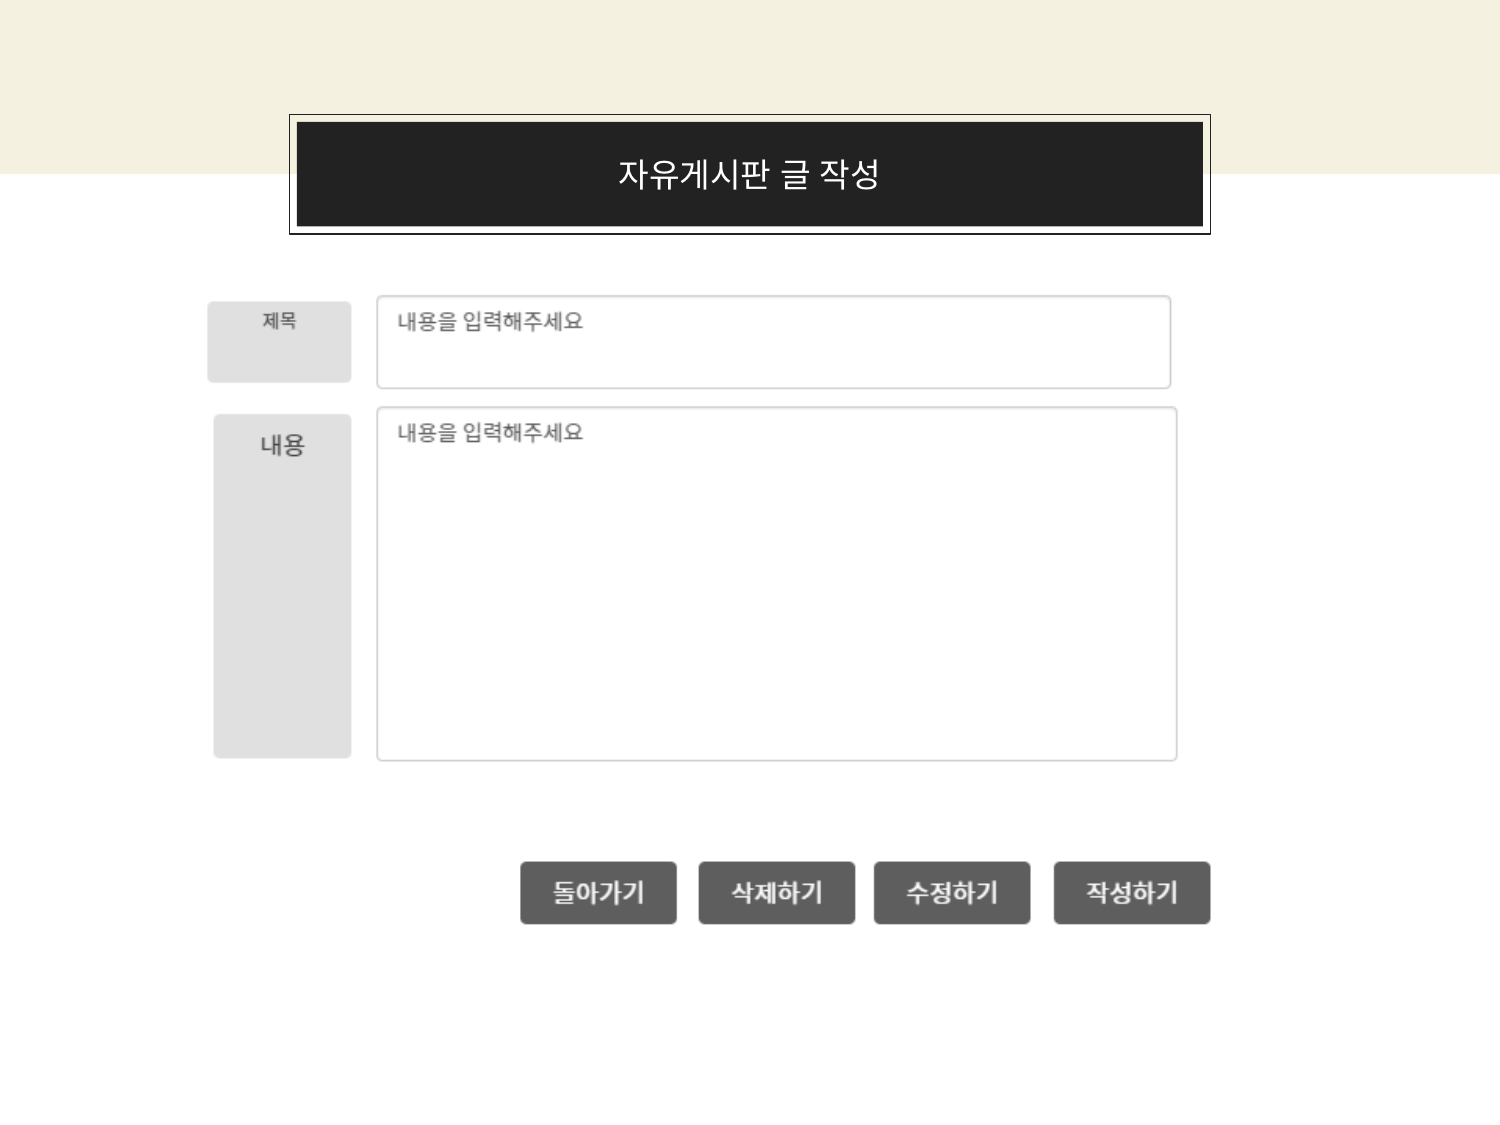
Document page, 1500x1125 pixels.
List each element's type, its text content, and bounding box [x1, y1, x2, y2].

title 자유게시판 글 작성 [296, 121, 1203, 227]
picture [192, 261, 1253, 974]
